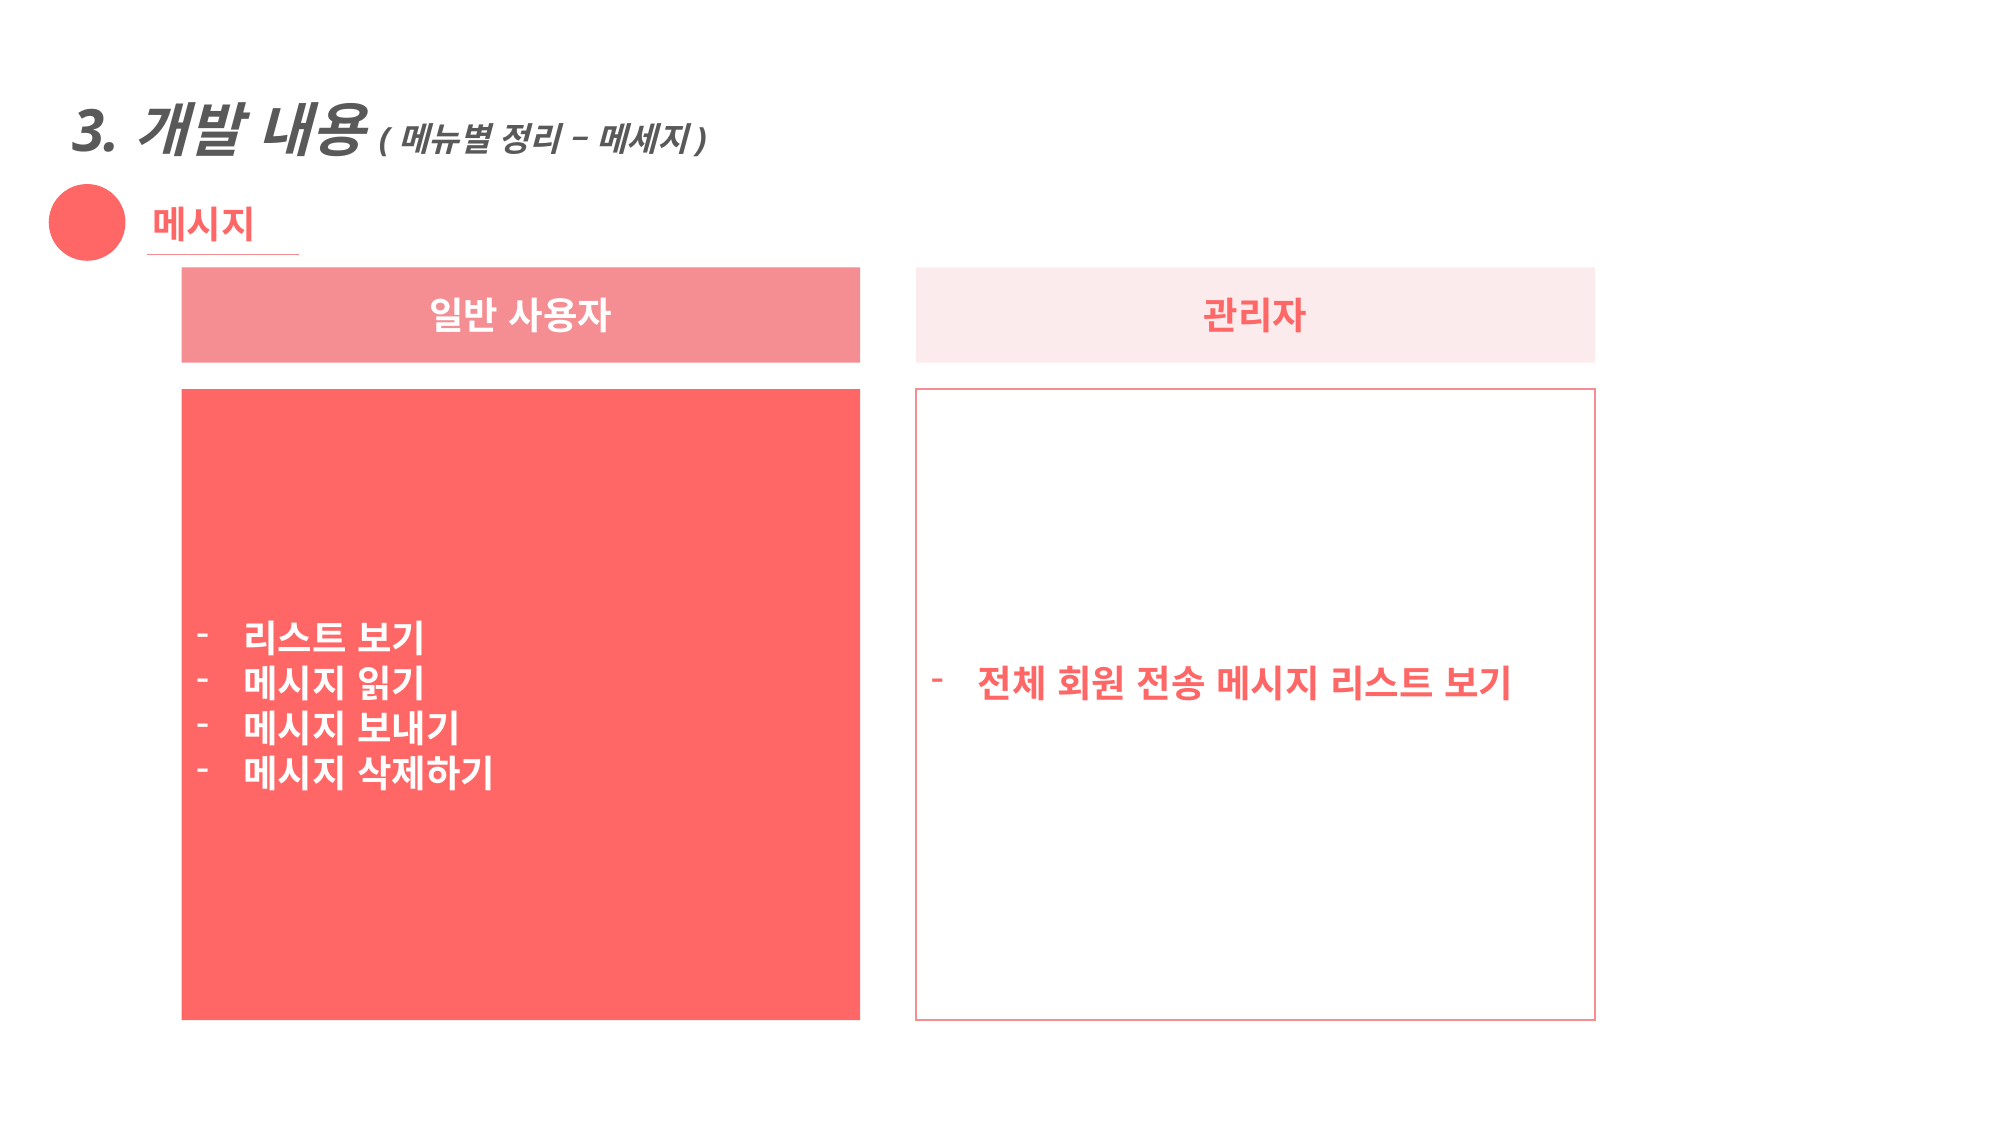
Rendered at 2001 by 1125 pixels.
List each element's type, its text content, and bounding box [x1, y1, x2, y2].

text_box 전체 회원 전송 메시지 리스트 보기 [915, 388, 1596, 1021]
text_box [47, 182, 127, 262]
text_box 관리자 [915, 266, 1596, 364]
text_box 일반 사용자 [181, 266, 861, 364]
text_box 메시지 [137, 193, 271, 254]
text_box 리스트 보기 메시지 읽기 메시지 보내기 메시지 삭제하기 [181, 388, 861, 1021]
text_box 3.개발 내용(메뉴별 정리 – 메세지) [57, 50, 1055, 171]
